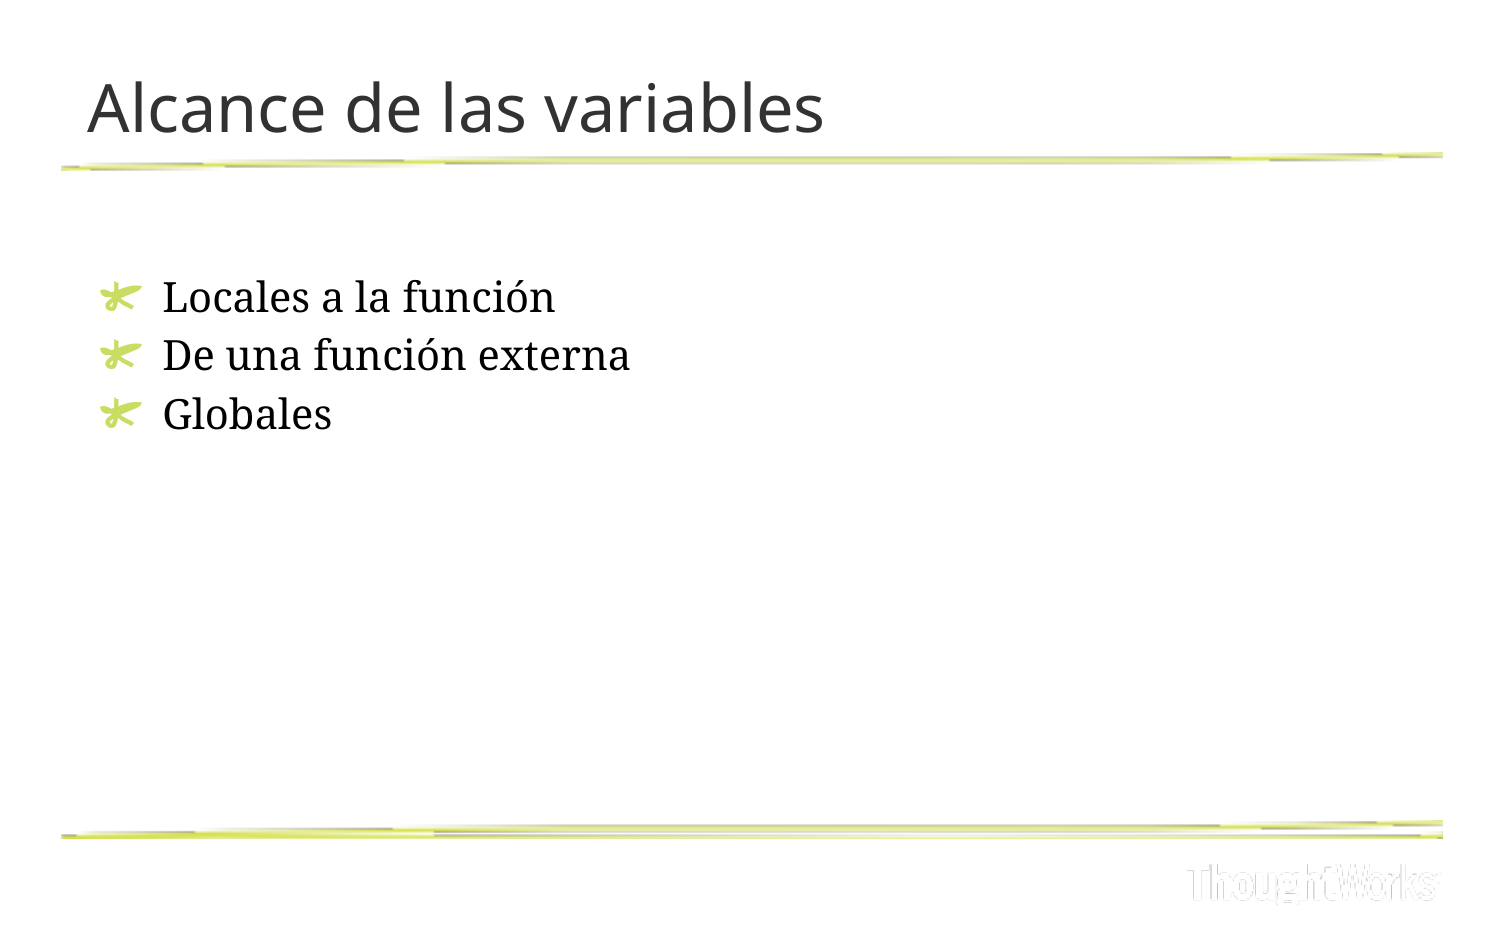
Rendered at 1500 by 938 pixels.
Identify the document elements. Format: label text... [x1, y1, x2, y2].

picture [100, 339, 142, 369]
picture [100, 281, 142, 311]
title Alcance de las variables [87, 65, 1402, 199]
picture [100, 397, 142, 428]
list Locales a la función De una función externa Globales [100, 270, 1402, 810]
